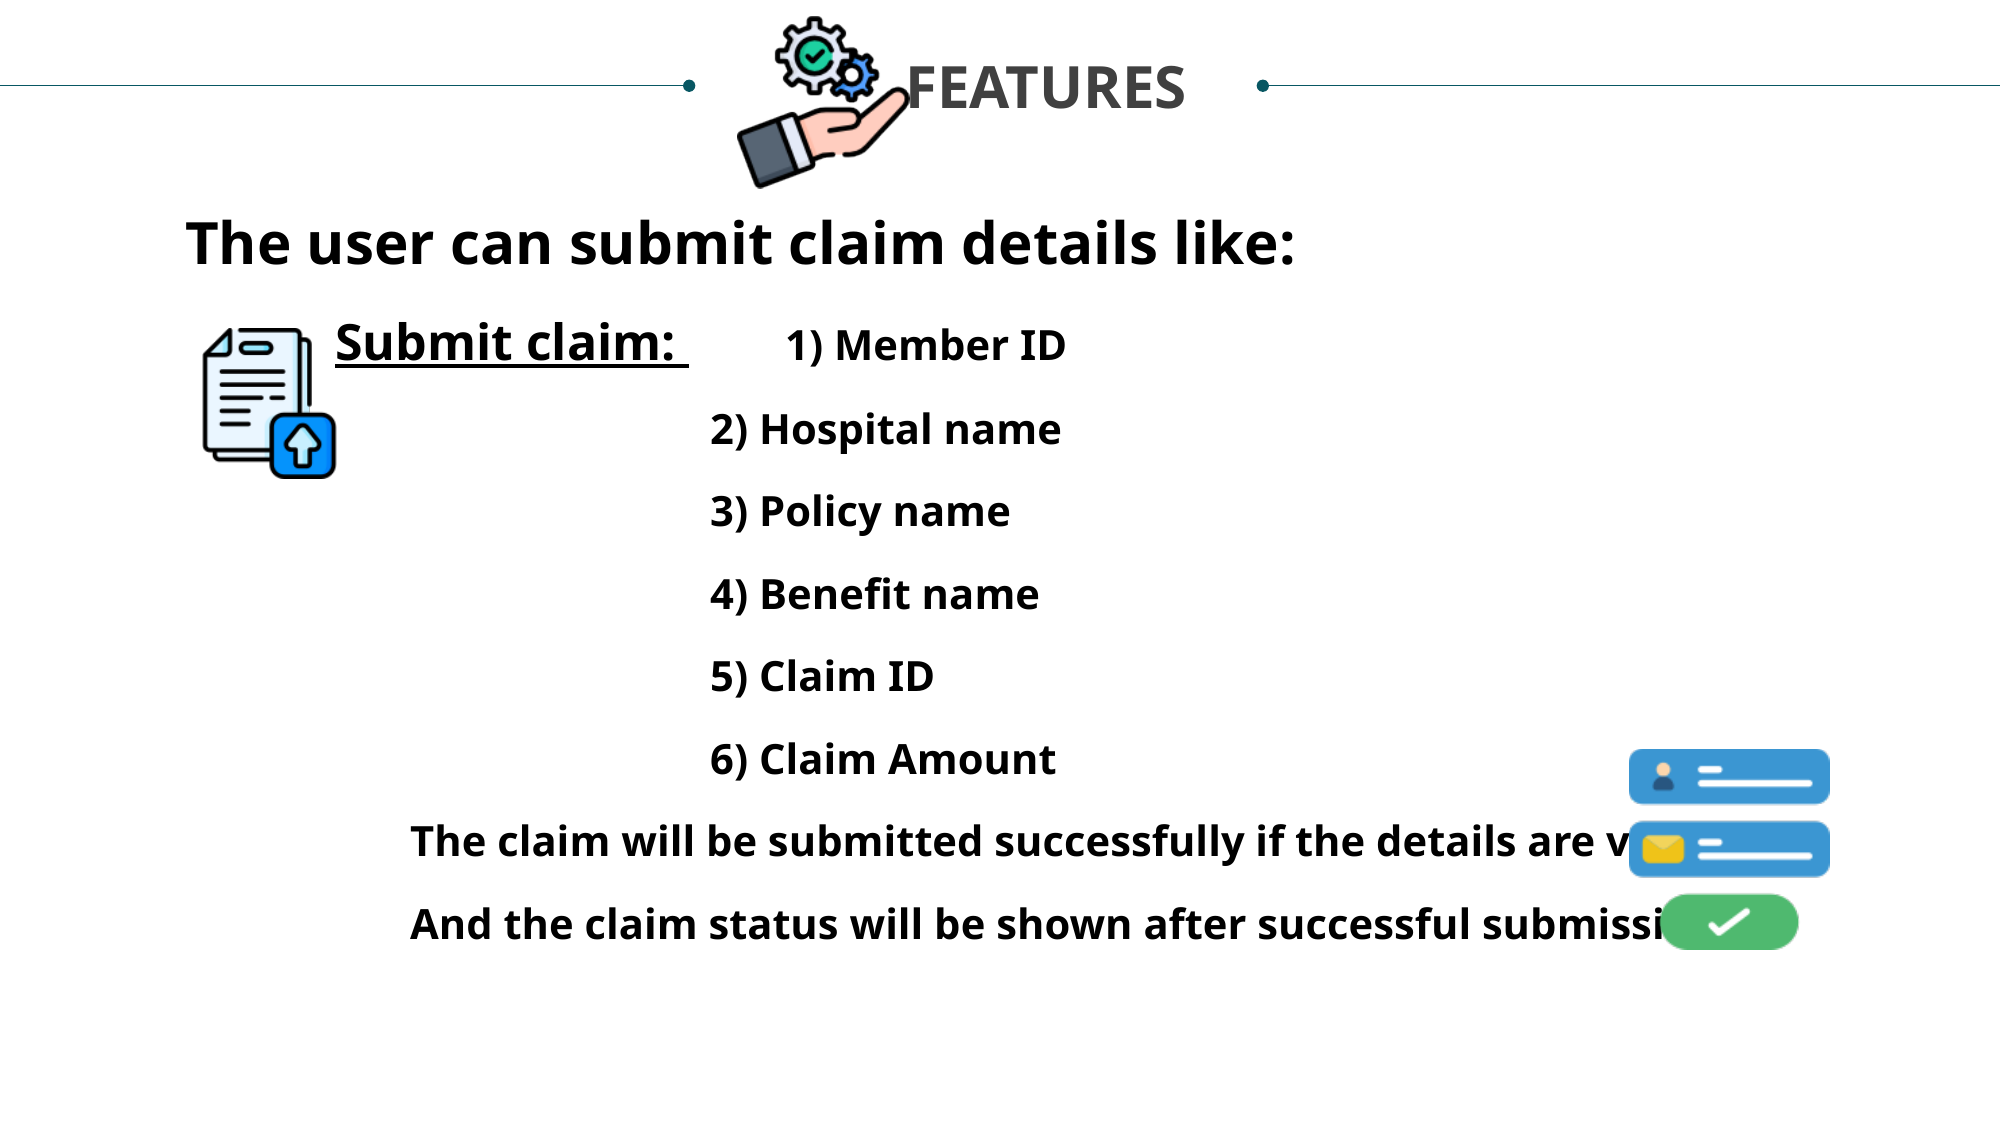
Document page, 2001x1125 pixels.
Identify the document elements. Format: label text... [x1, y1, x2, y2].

picture [194, 328, 345, 479]
text_box FEATURES [910, 42, 1575, 128]
picture [1629, 749, 1830, 950]
picture [737, 16, 910, 189]
text_box FEATURES [366, 42, 737, 128]
list The user can submit claim details like: Submit claim: 1) Member ID 2) Hospital name 3) Policy name 4) Benefit name 5) Claim ID 6) Claim Amount The claim will be submitted successfully if the details are valid. And the claim status will be shown after successful submission. [170, 188, 1896, 1083]
